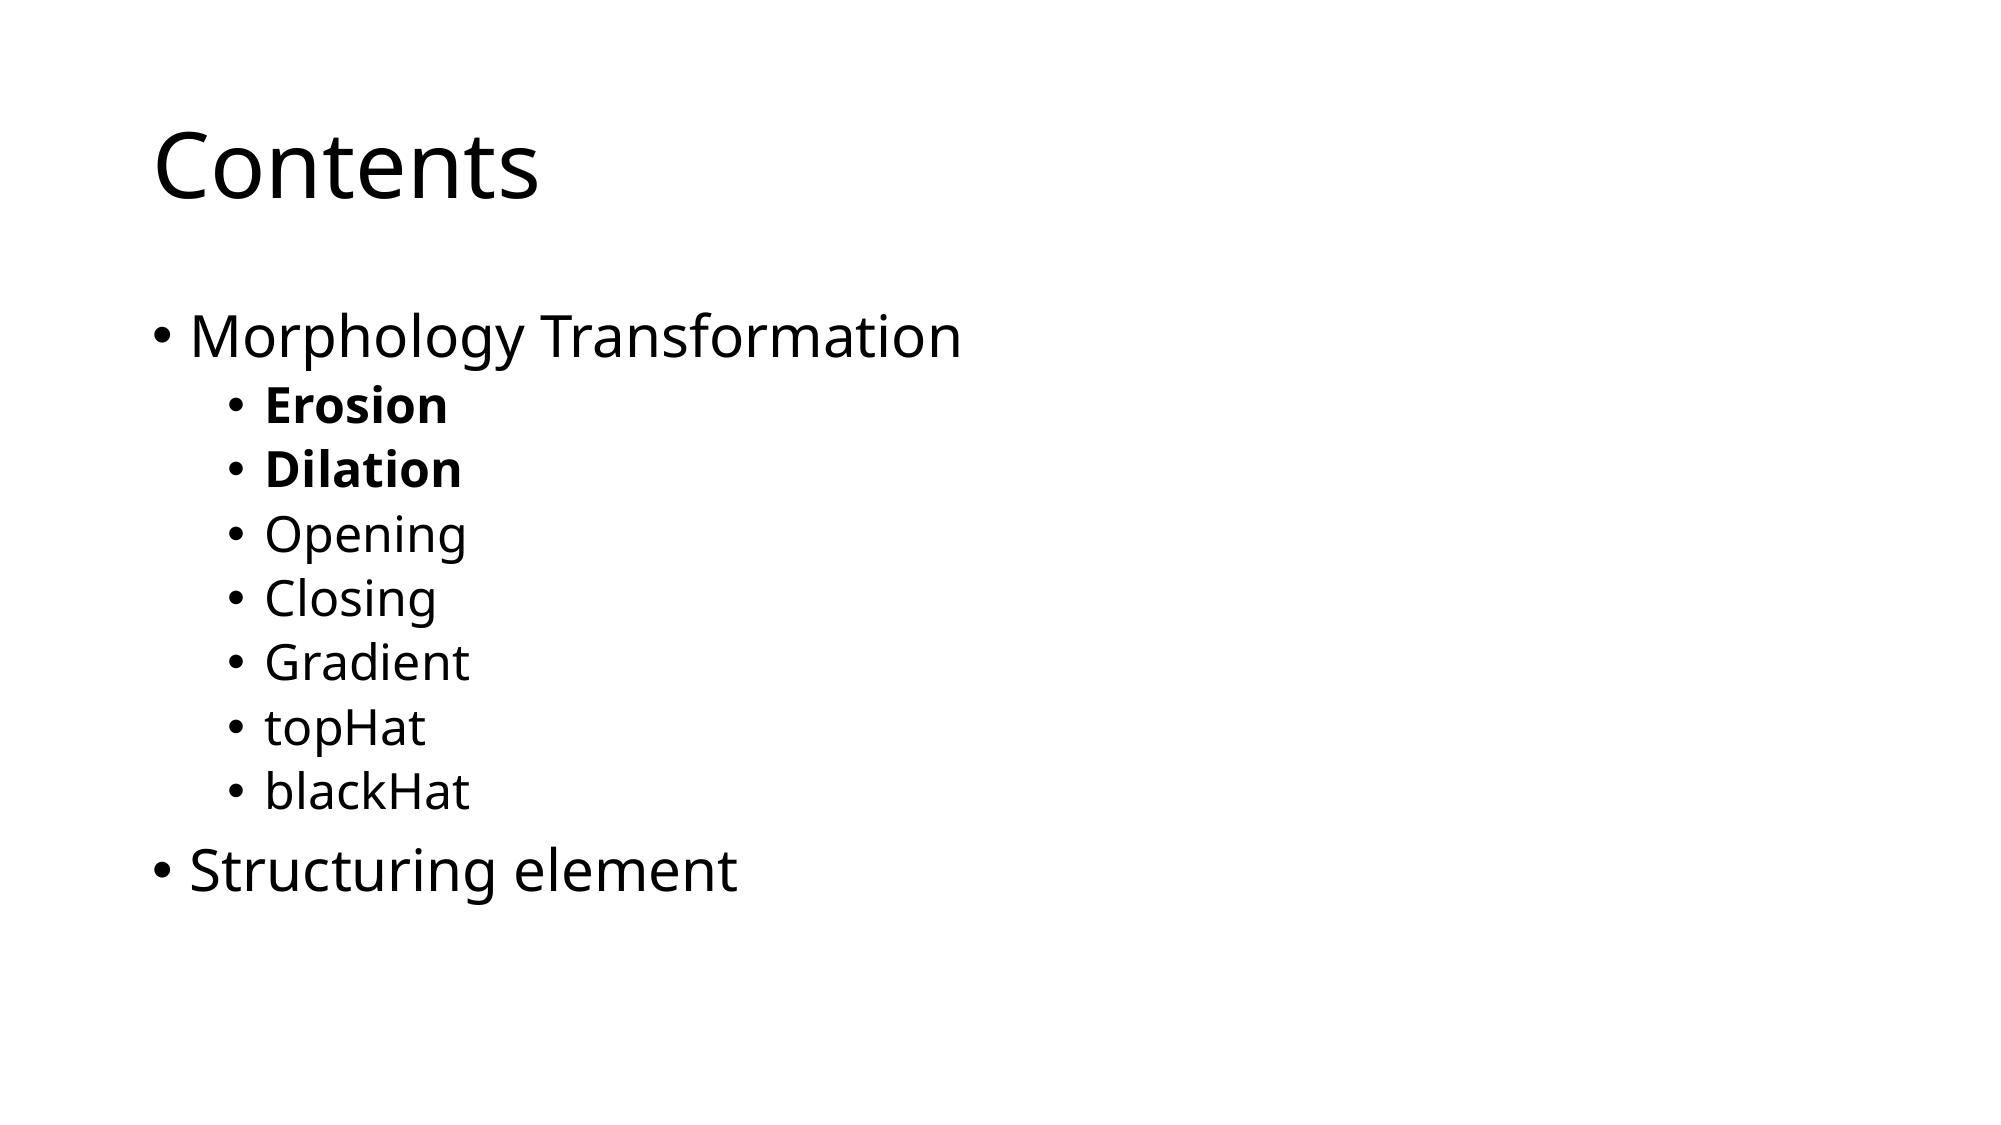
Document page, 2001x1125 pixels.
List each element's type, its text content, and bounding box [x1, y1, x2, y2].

list Morphology Transformation Erosion Dilation Opening Closing Gradient topHat blackHat Structuring element [137, 299, 1863, 1014]
title Contents [137, 59, 1863, 278]
